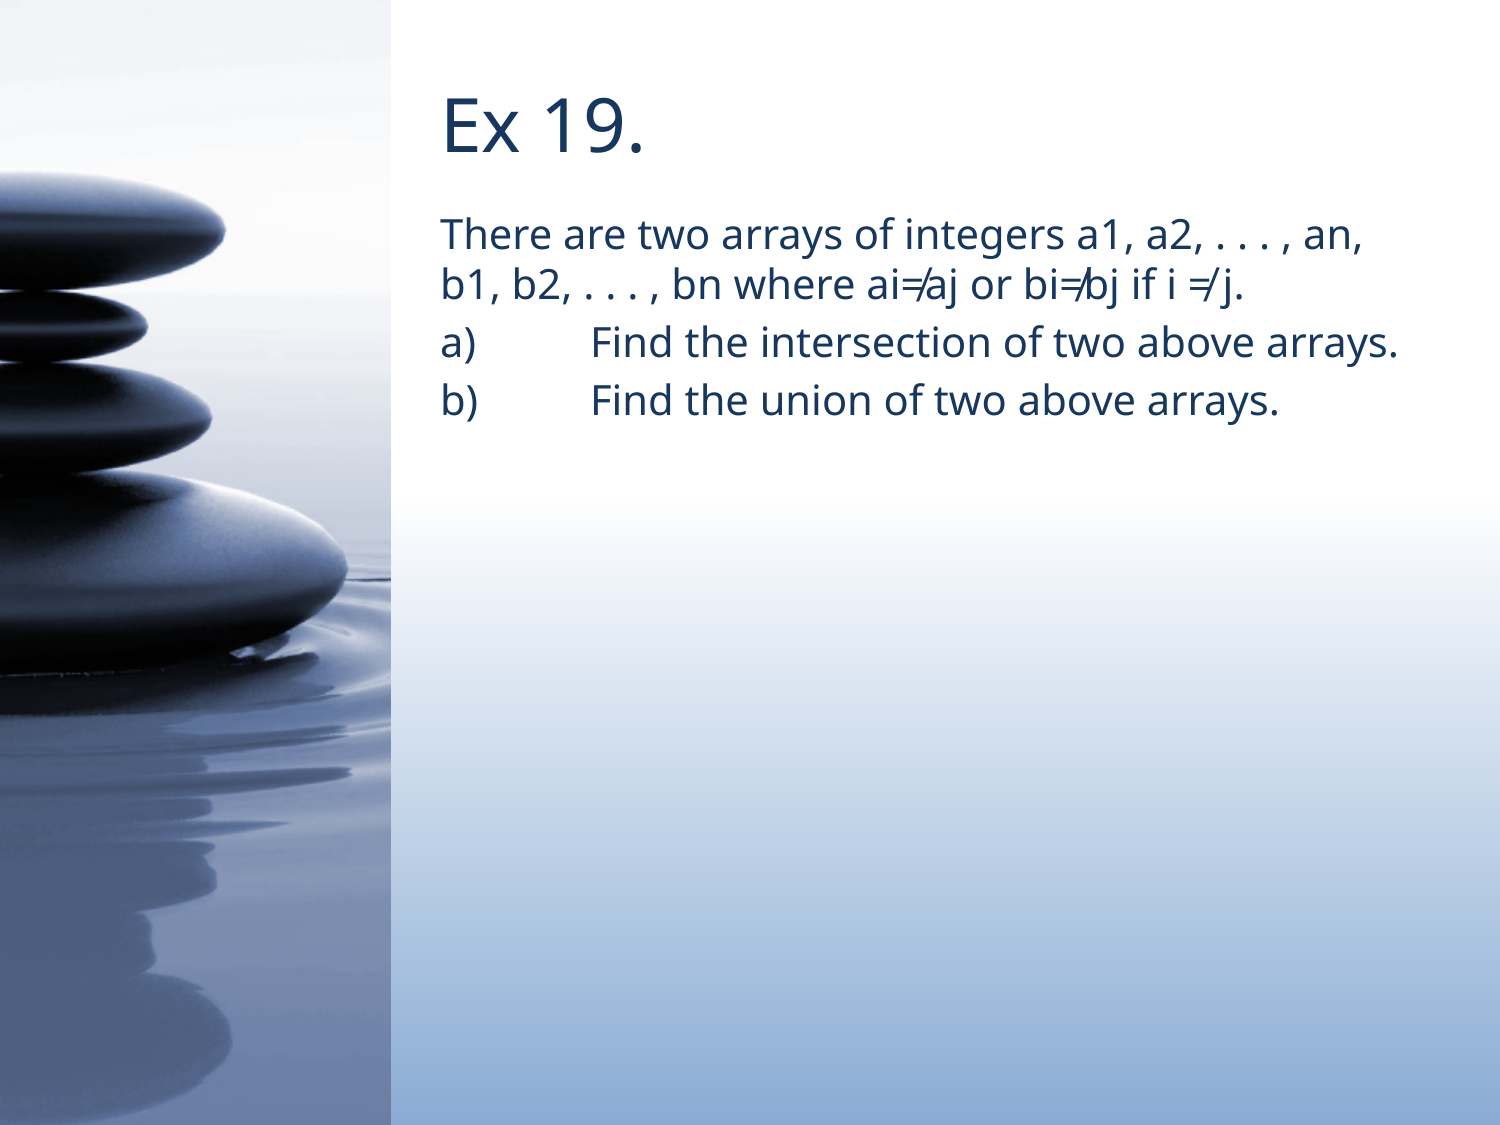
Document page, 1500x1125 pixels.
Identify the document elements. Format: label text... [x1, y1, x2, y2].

picture [0, 0, 391, 1125]
list There are two arrays of integers a1, a2, . . . , an, b1, b2, . . . , bn where ai≠aj or bi≠bj if i ≠ j. a) Find the intersection of two above arrays. b) Find the union of two above arrays. [425, 200, 1450, 1005]
title Ex 19. [425, 45, 1450, 175]
